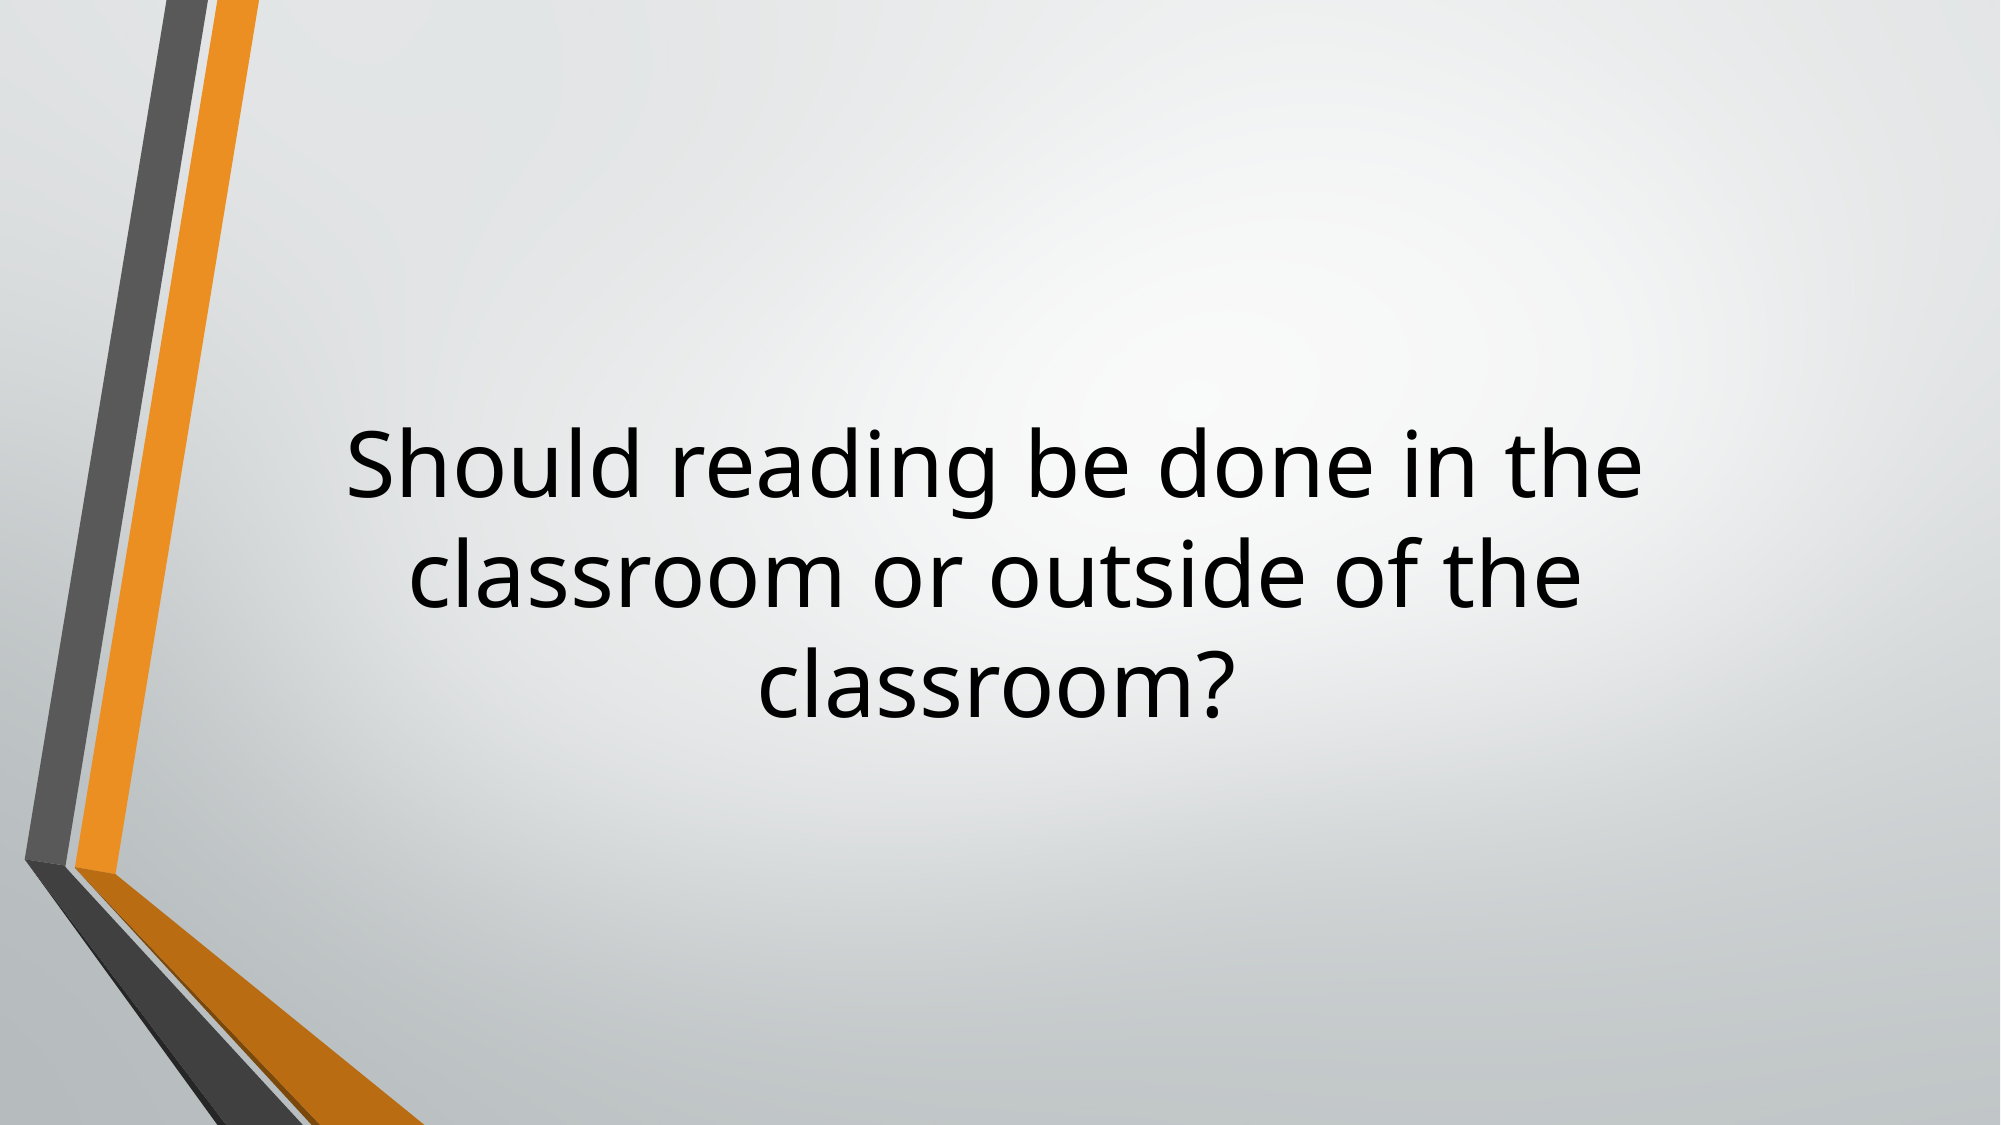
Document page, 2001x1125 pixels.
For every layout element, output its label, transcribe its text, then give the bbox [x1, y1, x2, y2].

title Should reading be done in the classroom or outside of the classroom? [174, 427, 1819, 715]
